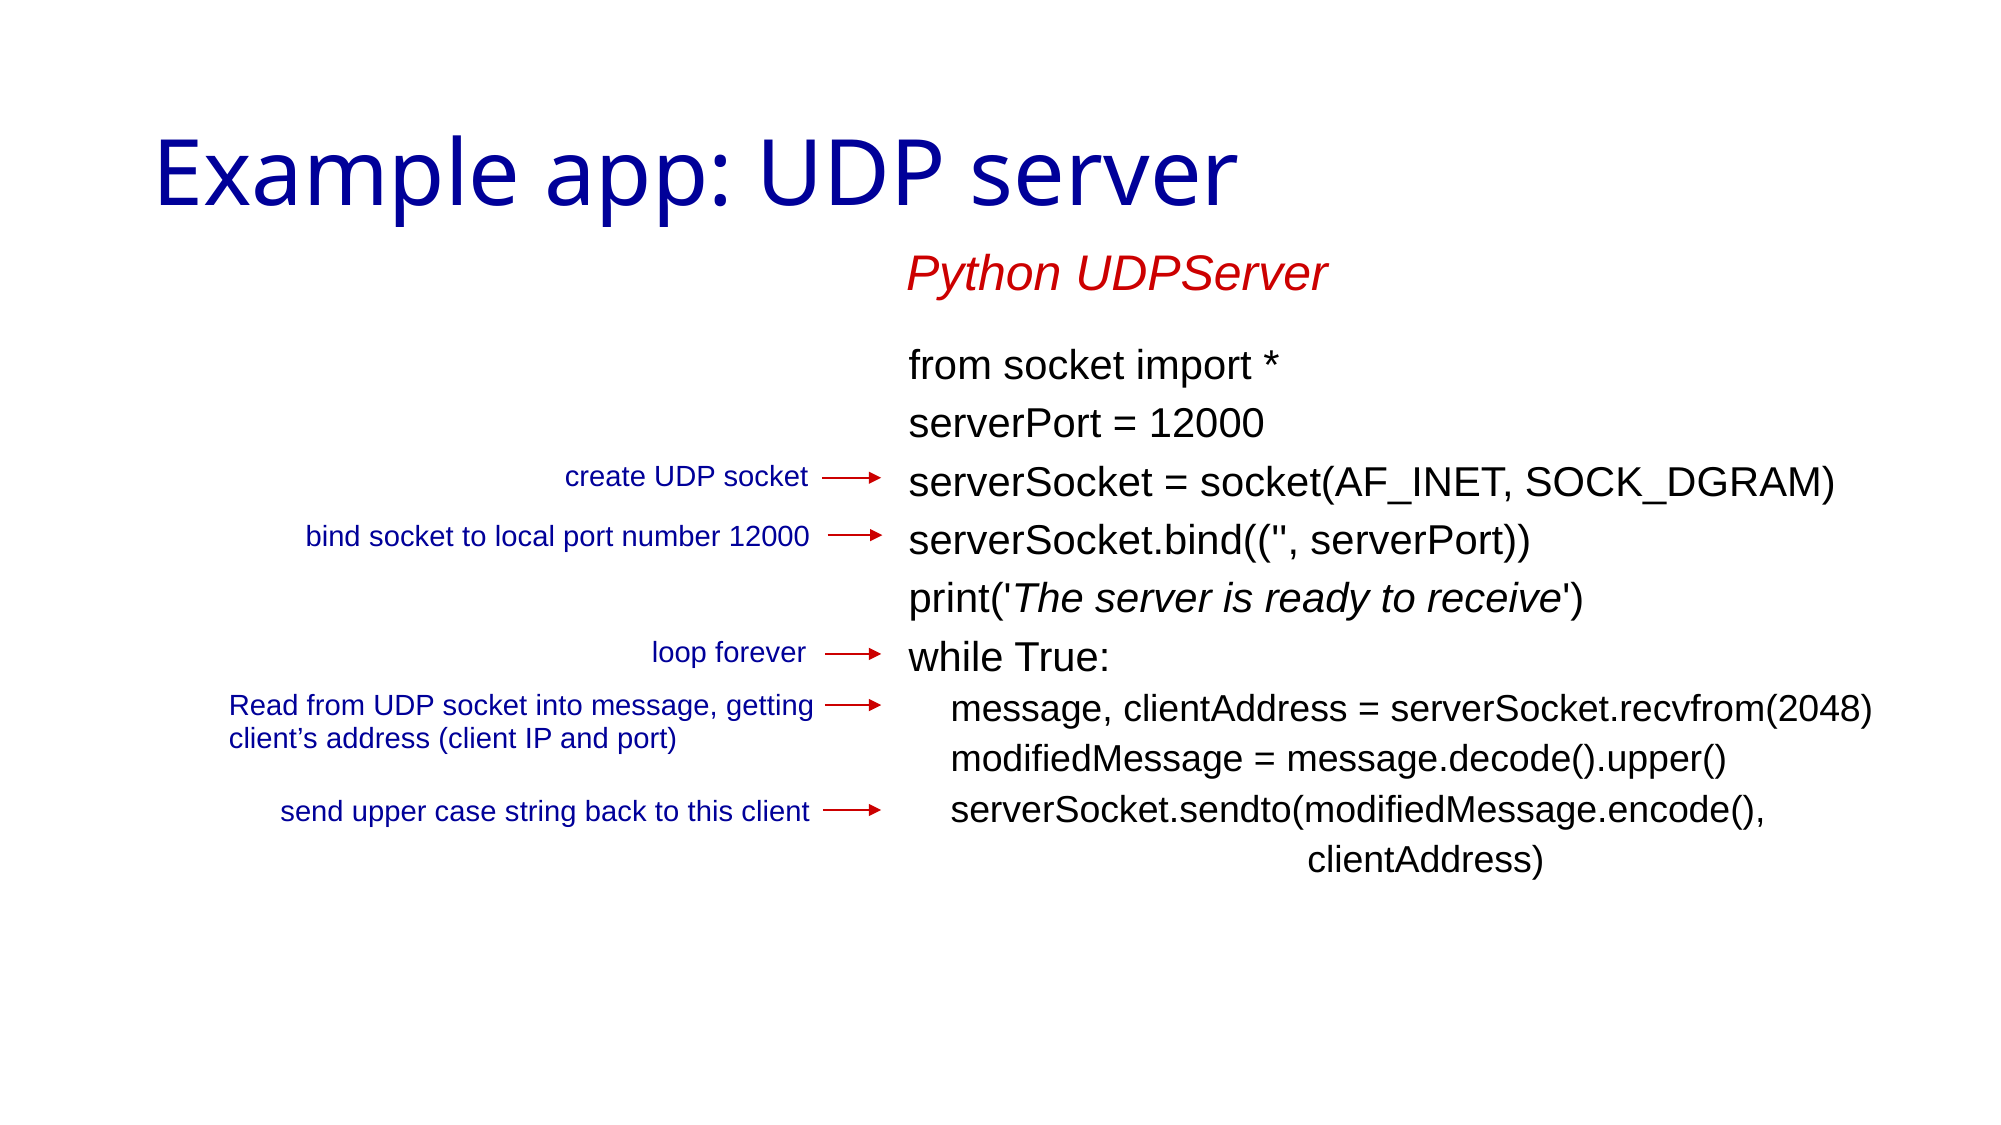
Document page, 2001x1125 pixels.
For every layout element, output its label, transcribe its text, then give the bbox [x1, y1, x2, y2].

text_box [265, 784, 896, 836]
text_box Python UDPServer [891, 233, 1343, 309]
title Example app: UDP server [137, 59, 1863, 278]
text_box from socket import * serverPort = 12000 serverSocket = socket(AF_INET, SOCK_DGRAM) serverSocket.bind(('', serverPort)) print('The server is ready to receive') while True: message, clientAddress = serverSocket.recvfrom(2048) modifiedMessage = message.decode().upper() serverSocket.sendto(modifiedMessage.encode(), clientAddress) [893, 321, 1889, 887]
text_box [637, 627, 882, 677]
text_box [549, 450, 970, 501]
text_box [290, 509, 883, 561]
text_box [213, 680, 882, 763]
